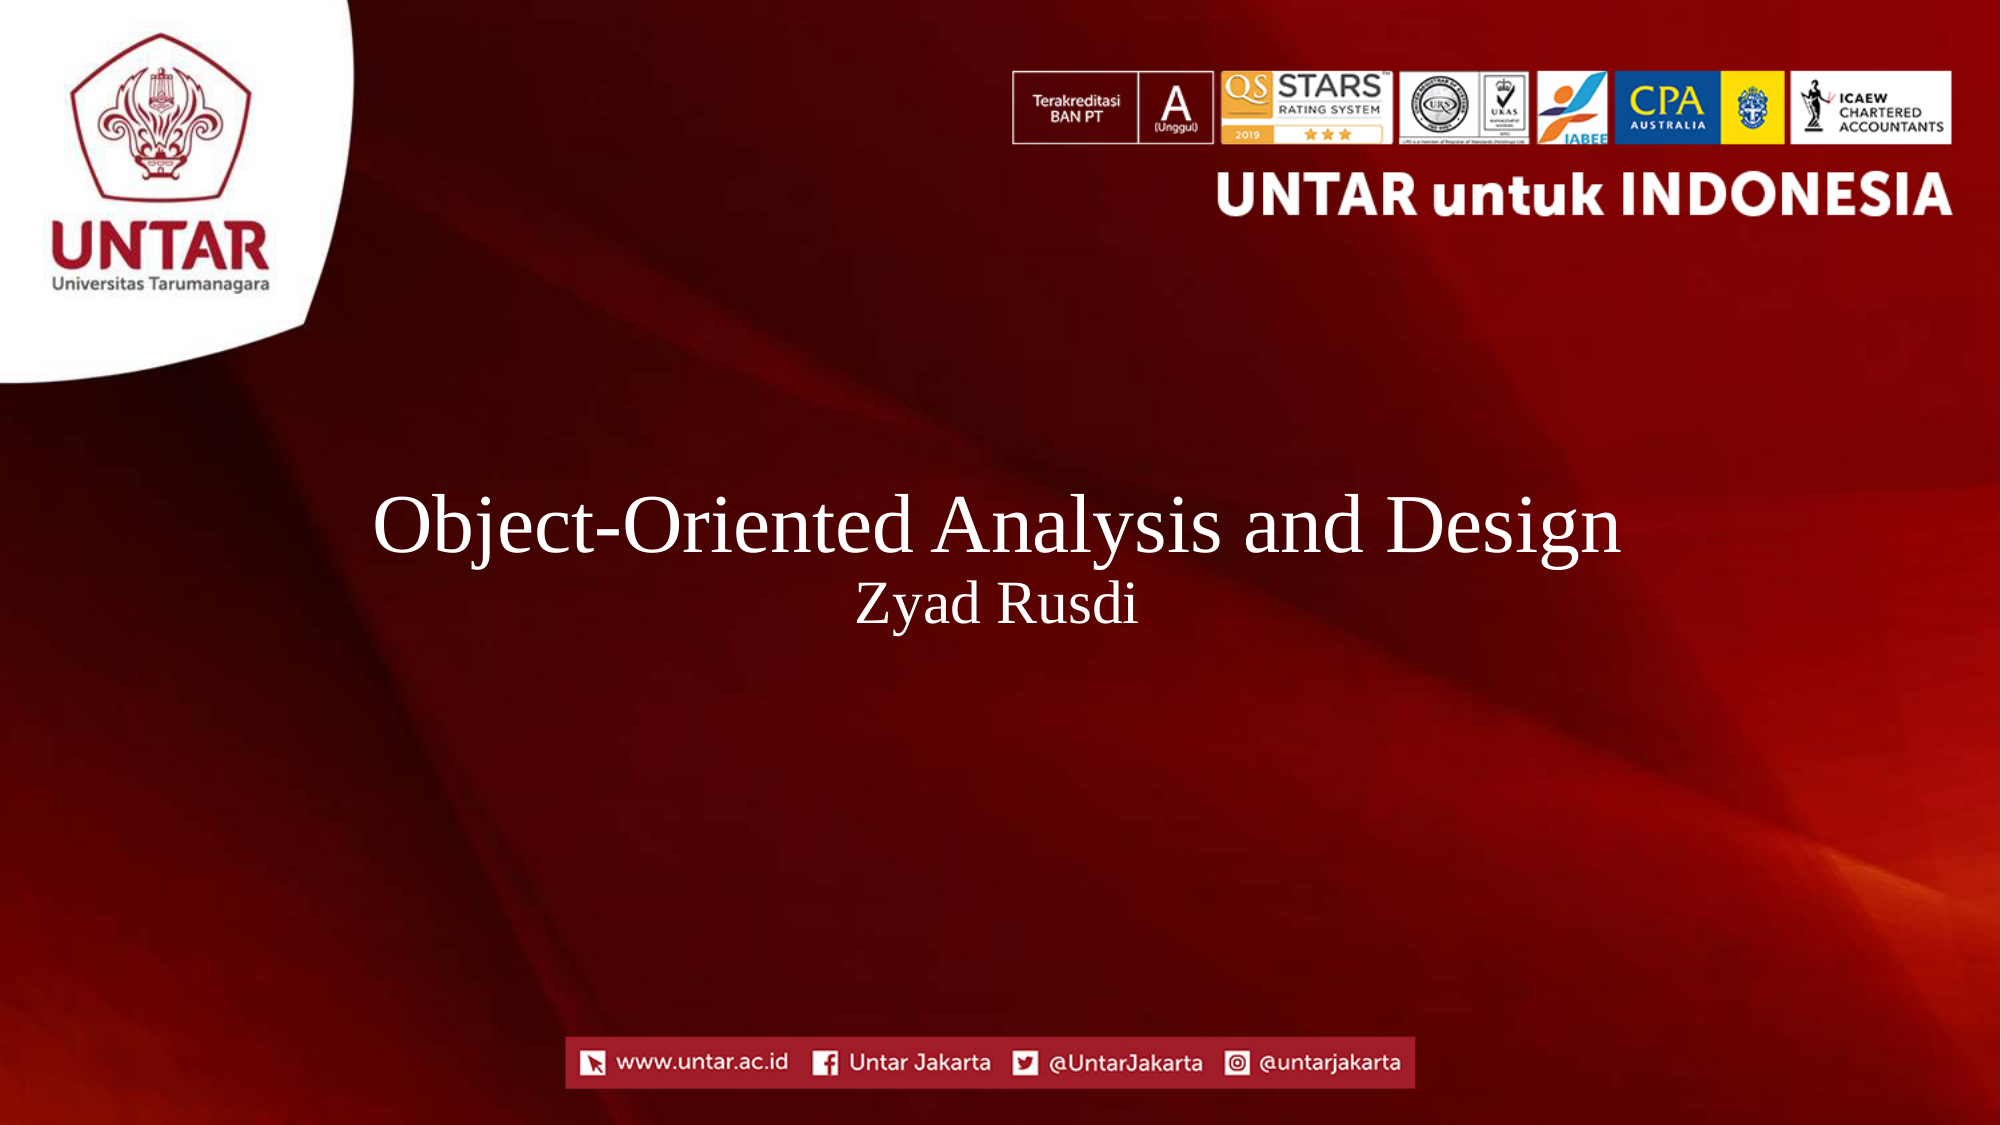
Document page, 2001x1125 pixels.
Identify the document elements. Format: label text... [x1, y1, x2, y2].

picture [0, 0, 2001, 1125]
title Object-Oriented Analysis and Design Zyad Rusdi [247, 470, 1748, 645]
